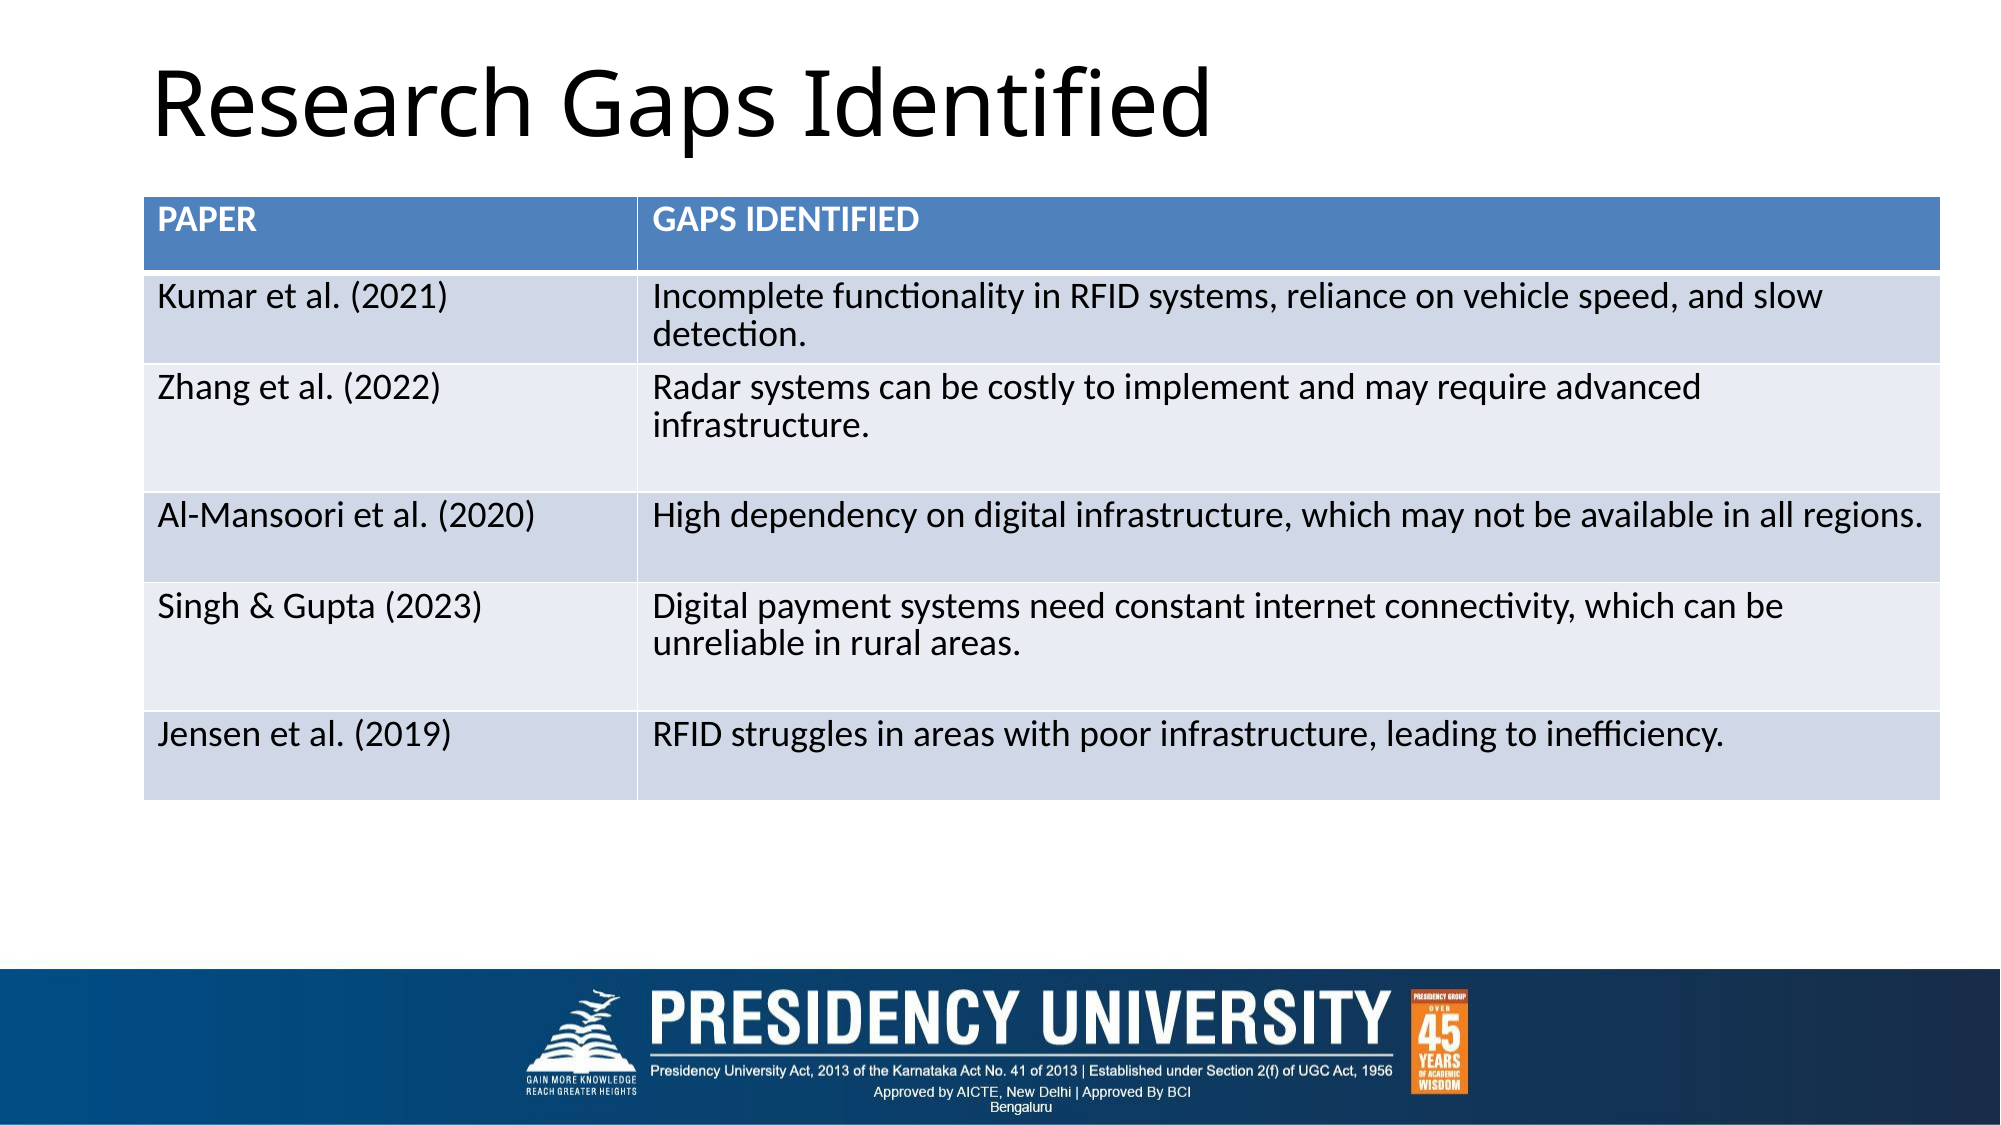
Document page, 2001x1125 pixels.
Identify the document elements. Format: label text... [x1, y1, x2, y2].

table_cell Incomplete functionality in RFID systems, reliance on vehicle speed, and slow detection. [638, 276, 1940, 363]
table_cell Al-Mansoori et al. (2020) [144, 493, 637, 582]
table_cell High dependency on digital infrastructure, which may not be available in all regions. [638, 493, 1940, 582]
title Research Gaps Identified [150, 45, 1617, 157]
table_cell Jensen et al. (2019) [144, 712, 637, 800]
table_cell Radar systems can be costly to implement and may require advanced infrastructure. [638, 365, 1940, 491]
table_header GAPS IDENTIFIED [638, 197, 1940, 270]
picture [0, 959, 2000, 1125]
table_header PAPER [144, 197, 637, 270]
table_cell Kumar et al. (2021) [144, 276, 637, 363]
table_cell RFID struggles in areas with poor infrastructure, leading to inefficiency. [638, 712, 1940, 800]
table_cell Digital payment systems need constant internet connectivity, which can be unreliable in rural areas. [638, 583, 1940, 710]
table_cell Singh & Gupta (2023) [144, 583, 637, 710]
table_cell Zhang et al. (2022) [144, 365, 637, 491]
